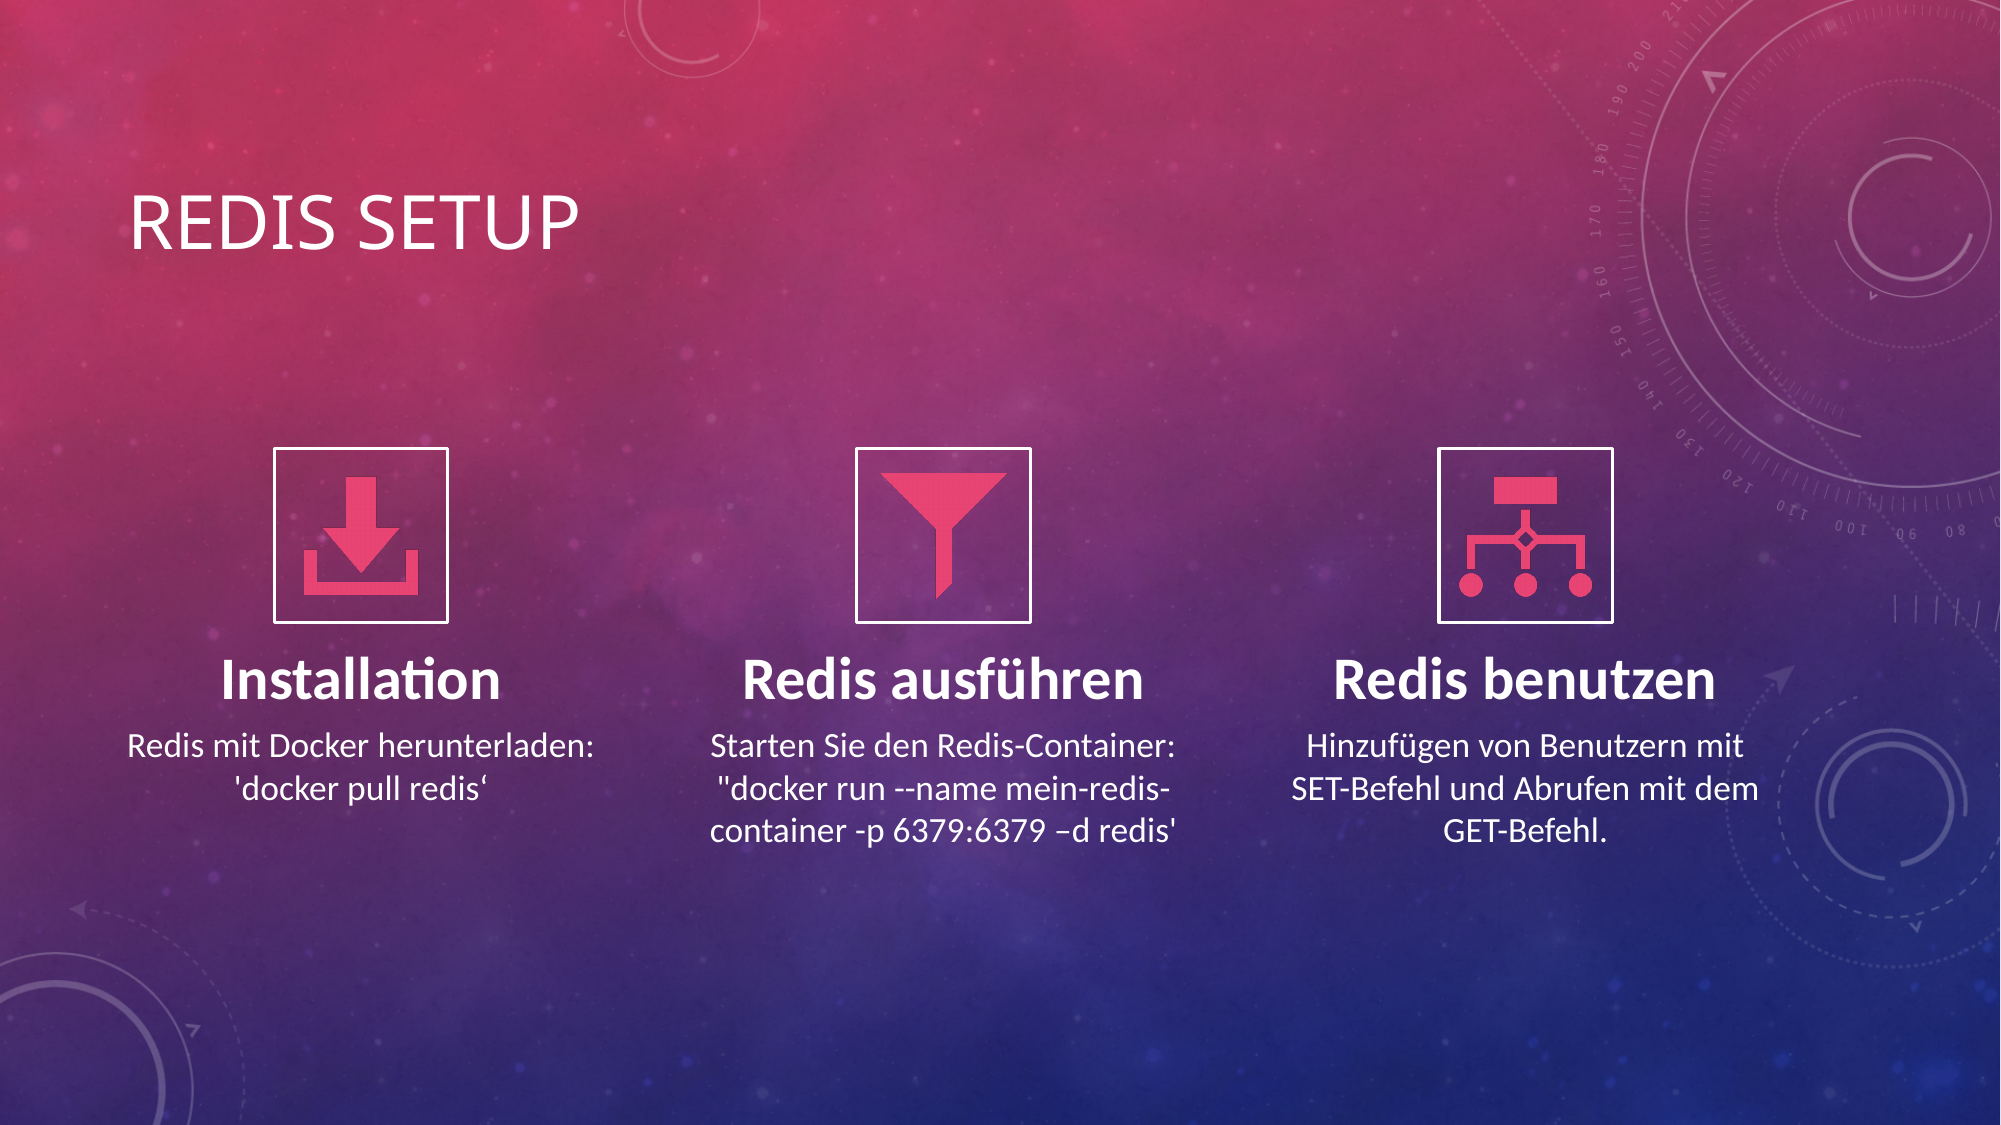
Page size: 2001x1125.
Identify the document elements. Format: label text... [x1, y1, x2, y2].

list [112, 351, 1775, 951]
title Redis Setup [112, 99, 1775, 339]
picture [0, 0, 2001, 1125]
